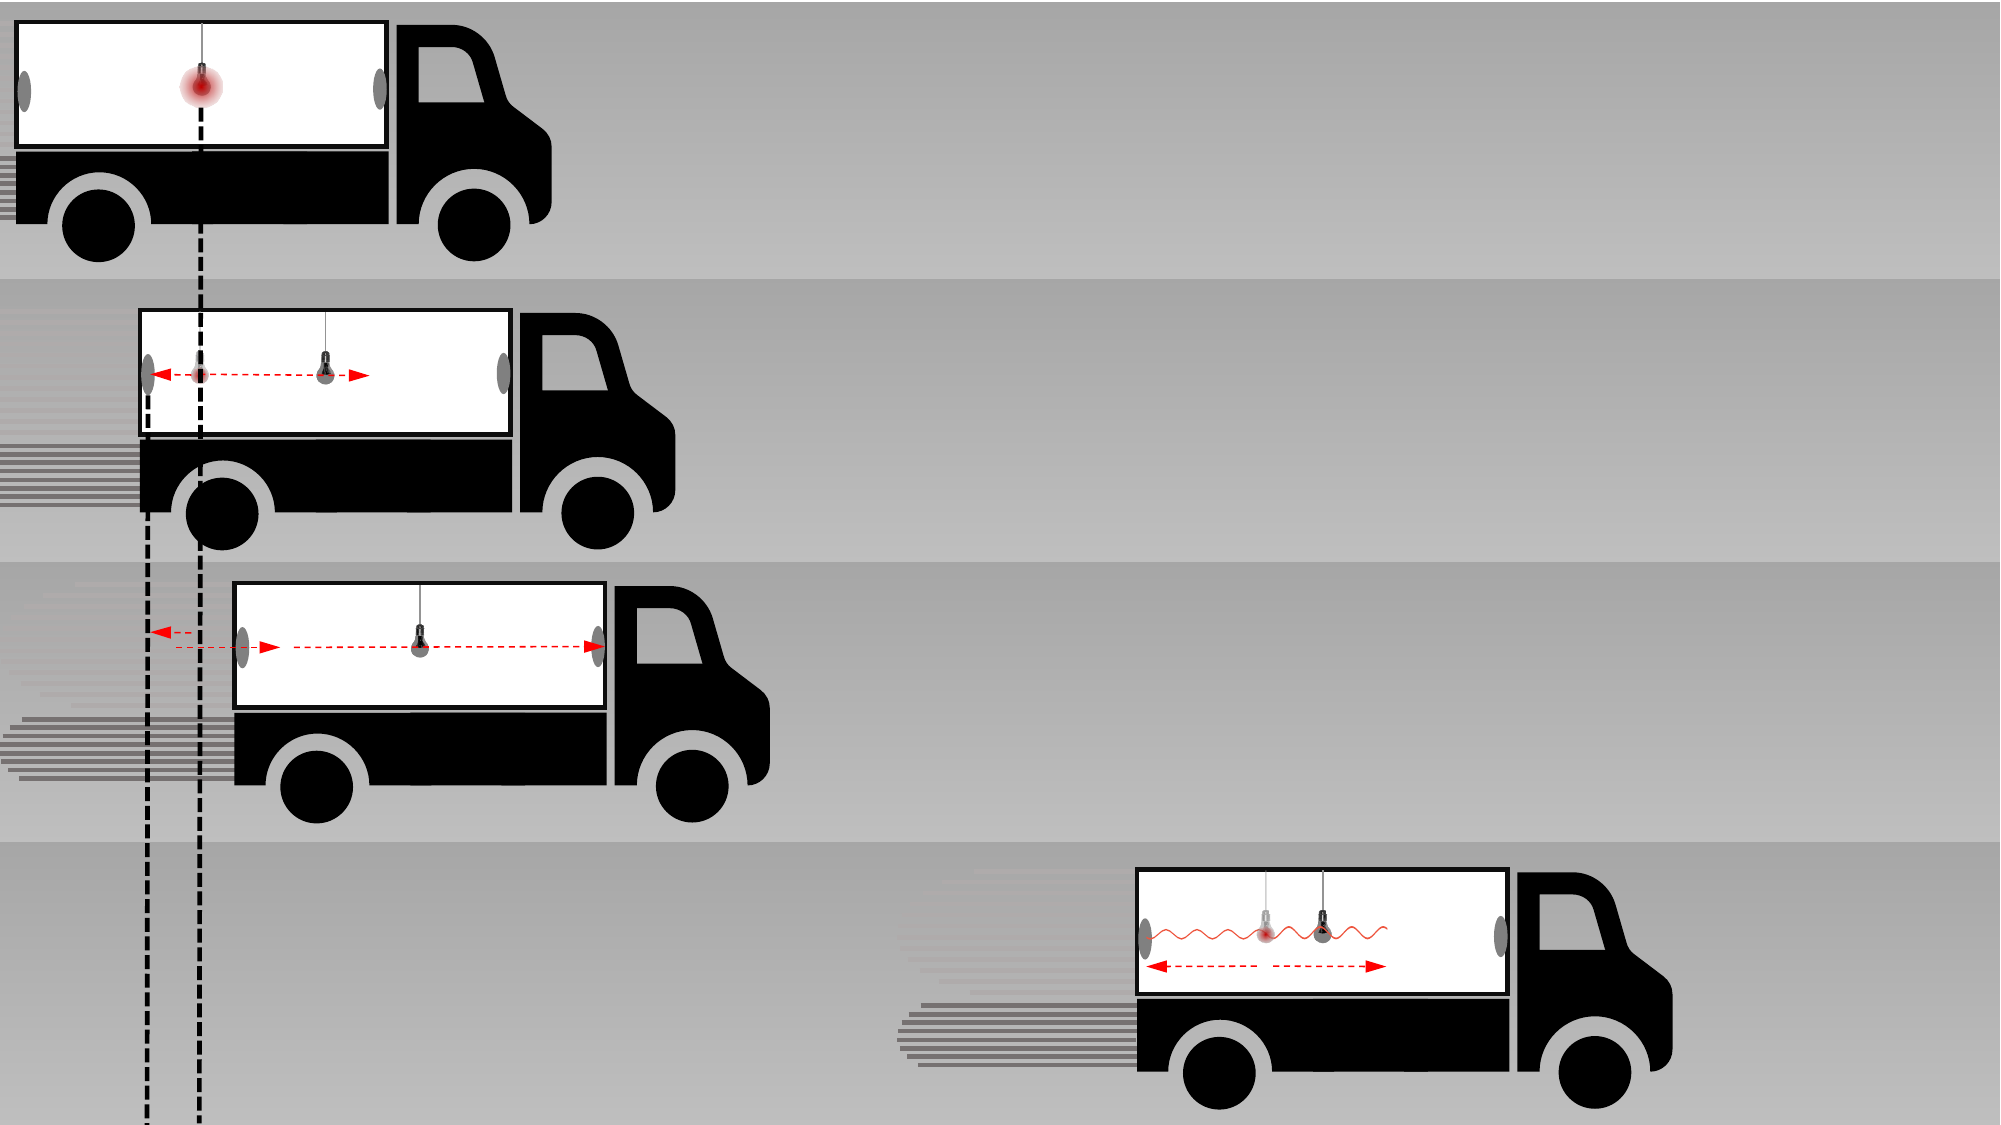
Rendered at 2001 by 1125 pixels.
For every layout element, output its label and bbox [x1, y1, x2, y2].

text_box [0, 2, 2000, 1125]
